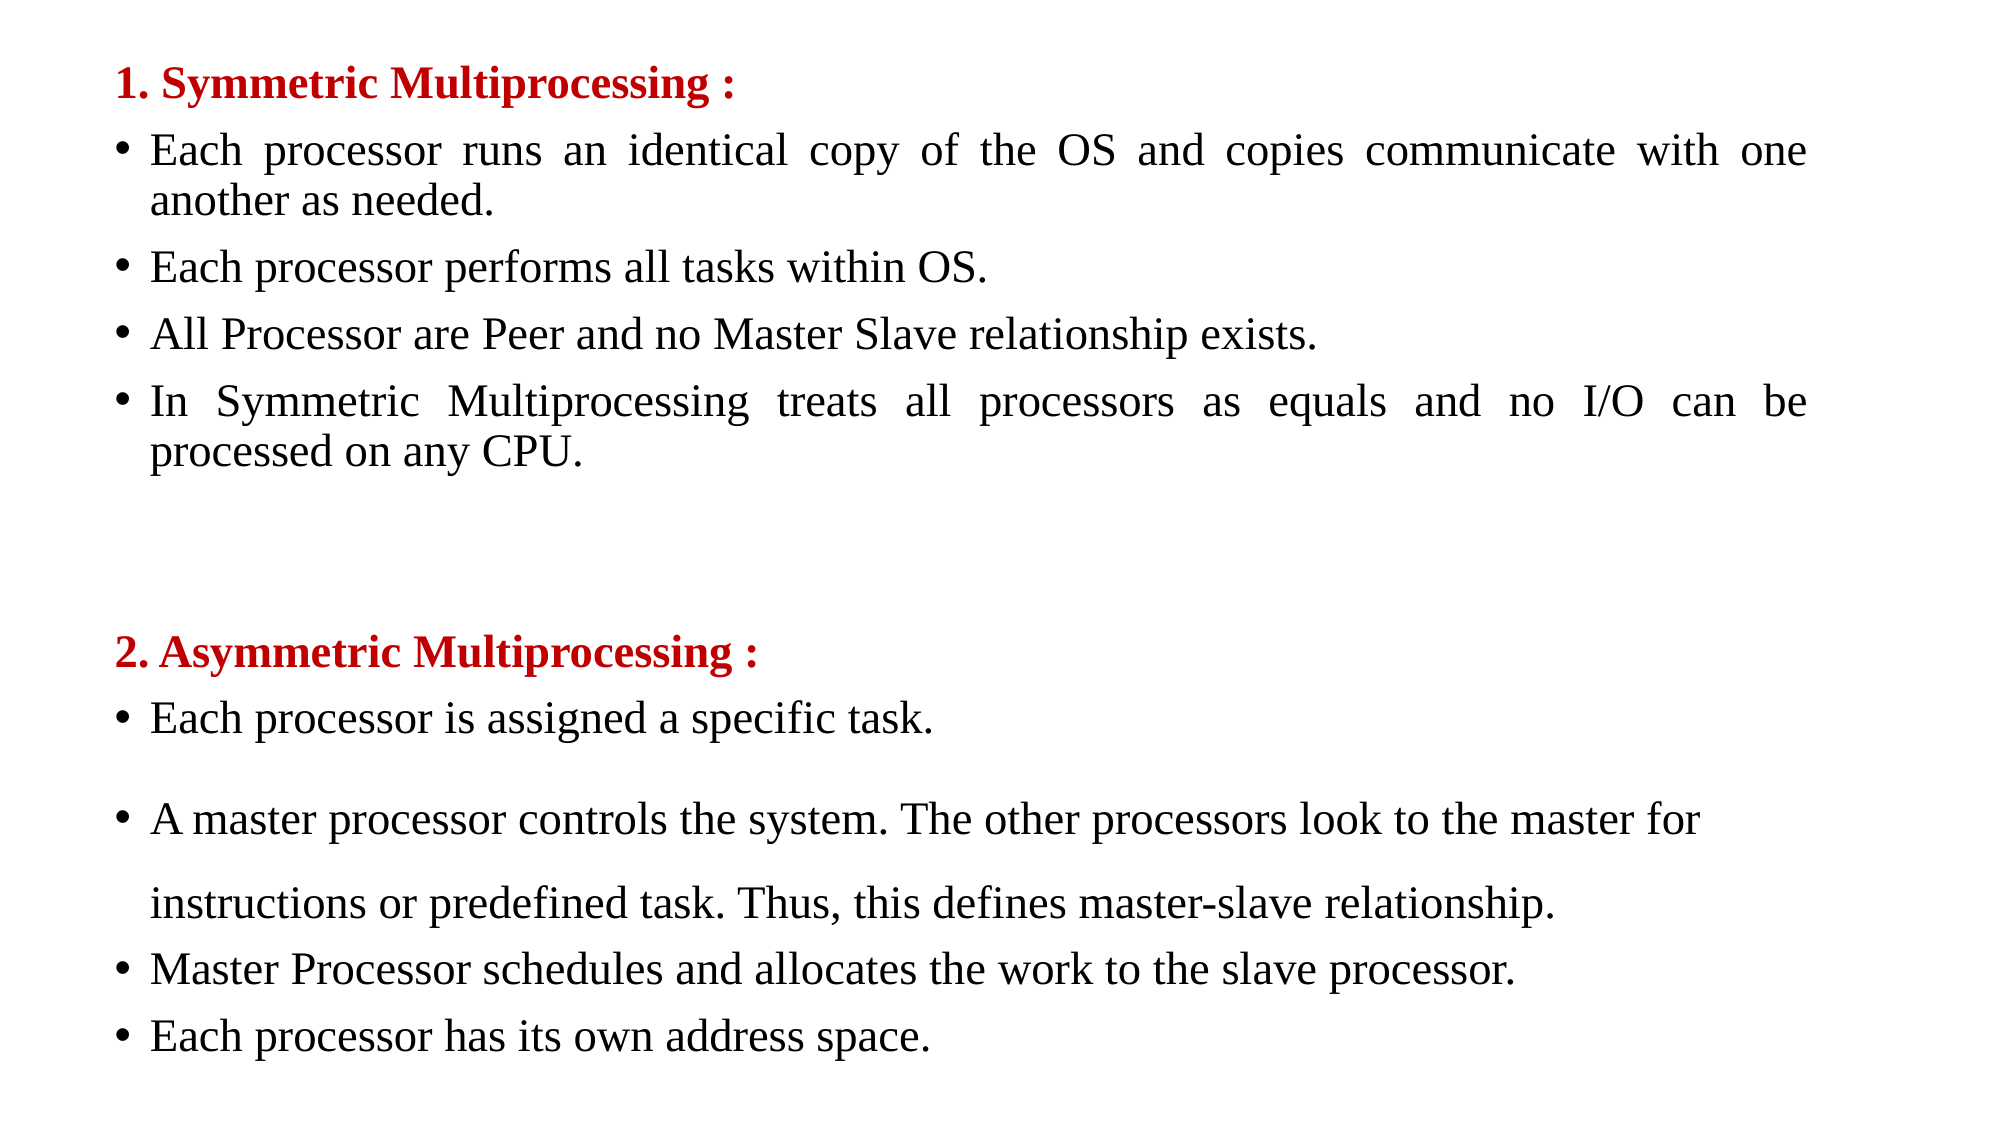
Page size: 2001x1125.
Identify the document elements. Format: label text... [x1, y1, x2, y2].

list 1. Symmetric Multiprocessing : Each processor runs an identical copy of the OS and copies communicate with one another as needed. Each processor performs all tasks within OS. All Processor are Peer and no Master Slave relationship exists. In Symmetric Multiprocessing treats all processors as equals and no I/O can be processed on any CPU. 2. Asymmetric Multiprocessing : Each processor is assigned a specific task. A master processor controls the system. The other processors look to the master for instructions or predefined task. Thus, this defines master-slave relationship. Master Processor schedules and allocates the work to the slave processor. Each processor has its own address space. [99, 51, 1825, 1075]
